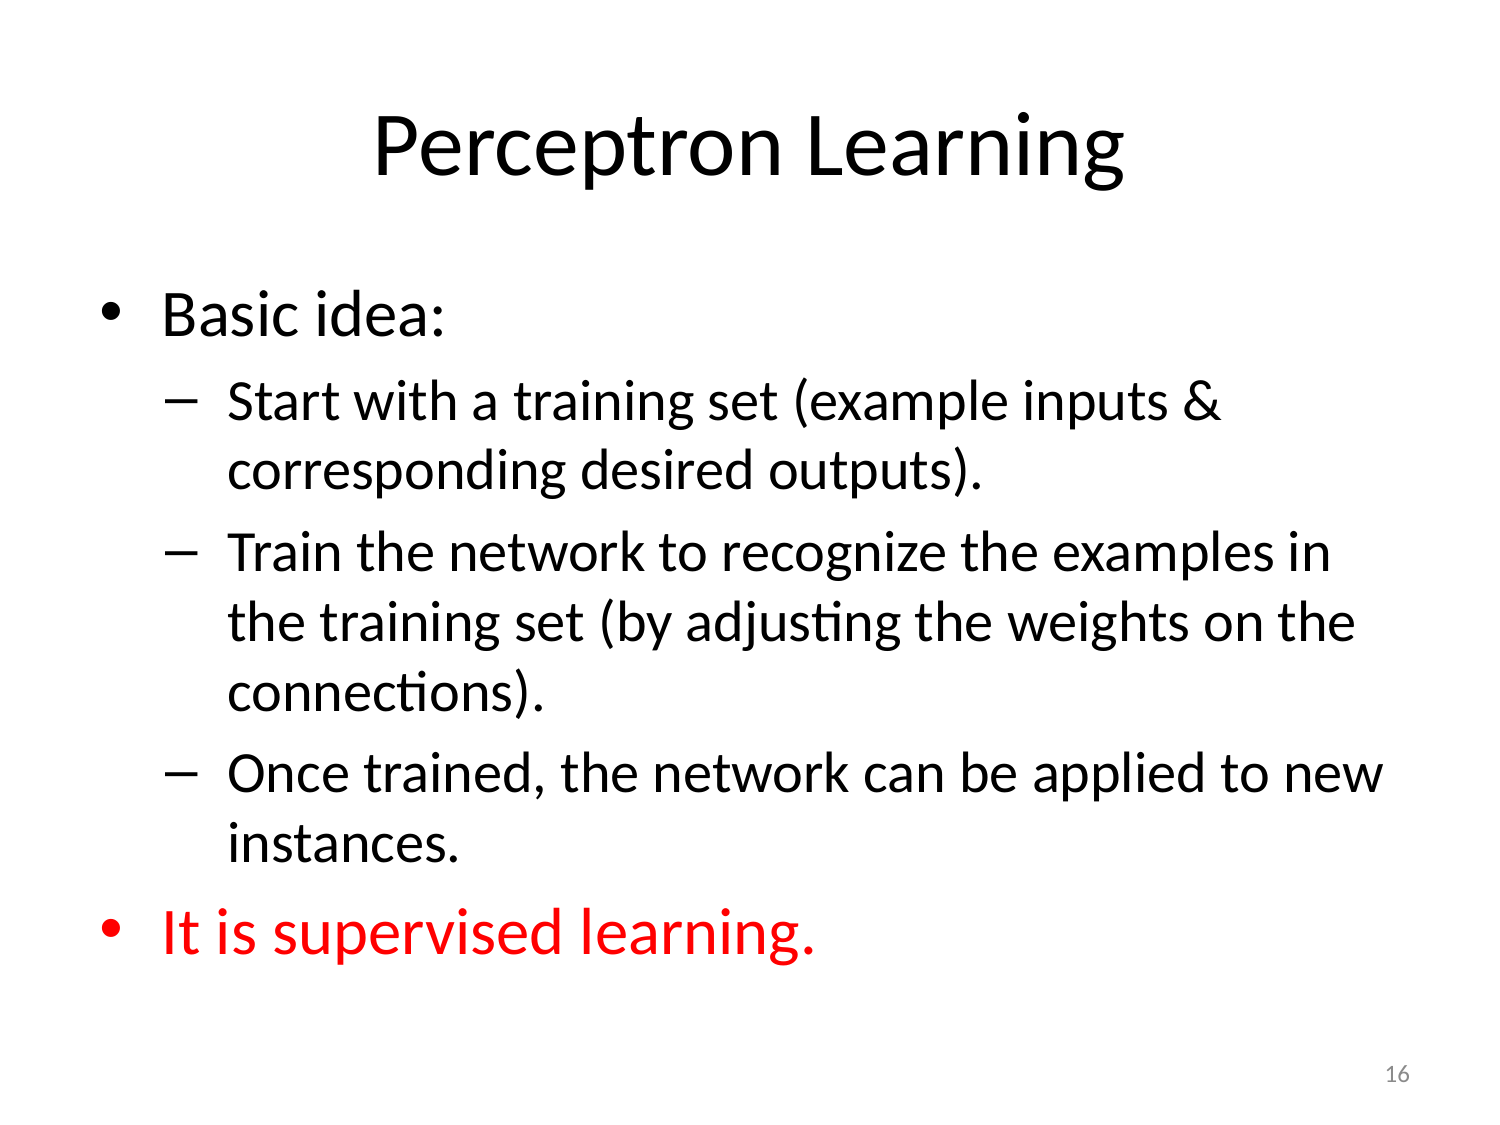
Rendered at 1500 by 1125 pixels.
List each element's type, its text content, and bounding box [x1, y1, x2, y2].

list Basic idea: Start with a training set (example inputs & corresponding desired outputs). Train the network to recognize the examples in the training set (by adjusting the weights on the connections). Once trained, the network can be applied to new instances. It is supervised learning. [75, 262, 1425, 1005]
title Perceptron Learning [75, 45, 1425, 233]
slide_number 16 [1074, 1042, 1425, 1103]
